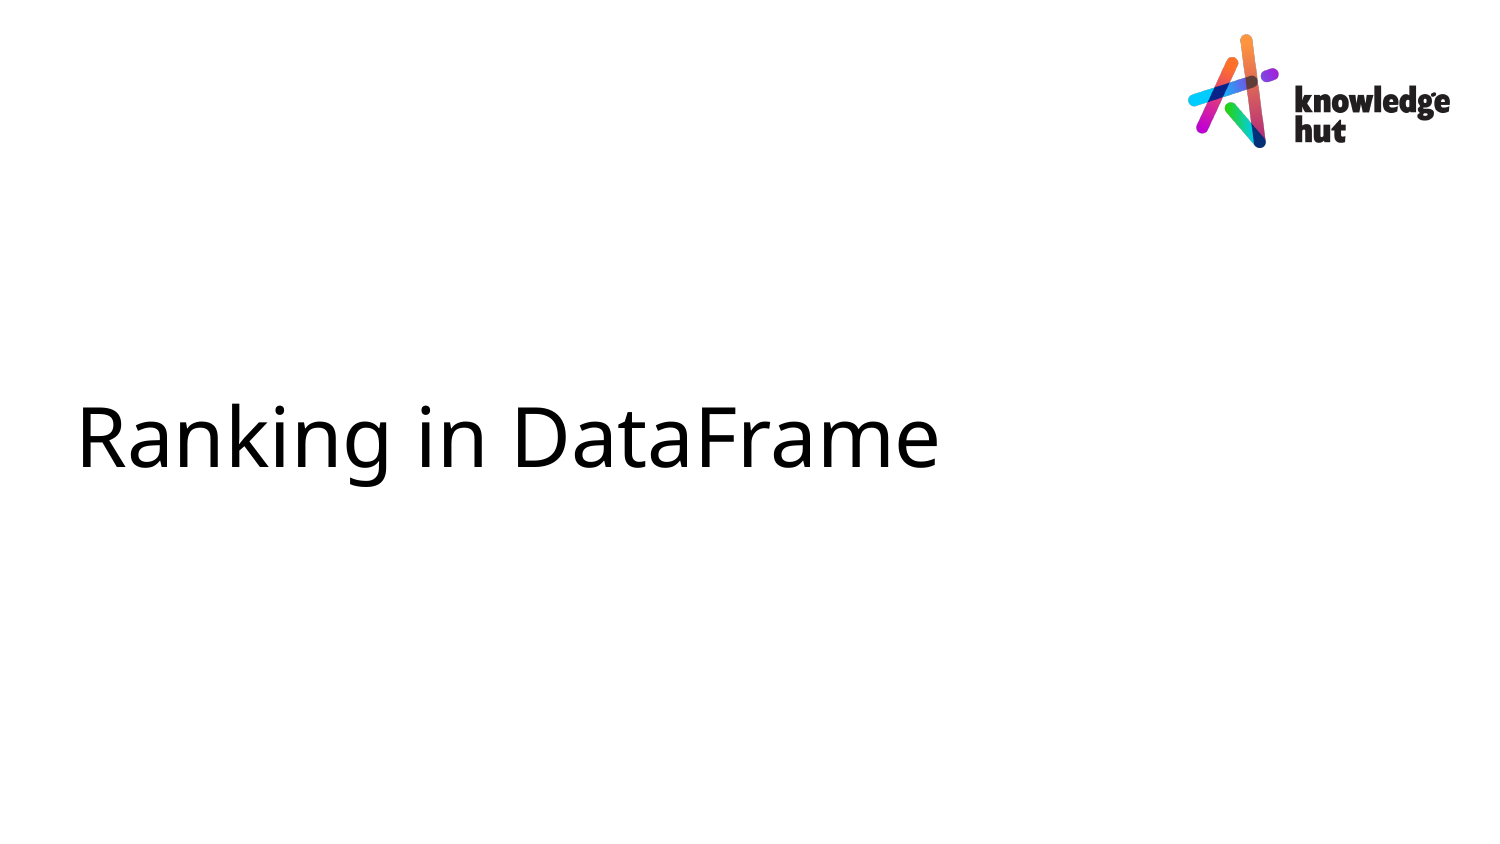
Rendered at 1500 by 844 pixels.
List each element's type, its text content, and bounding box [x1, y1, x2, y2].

picture [1184, 30, 1454, 152]
text_box Ranking in DataFrame [69, 381, 1250, 628]
